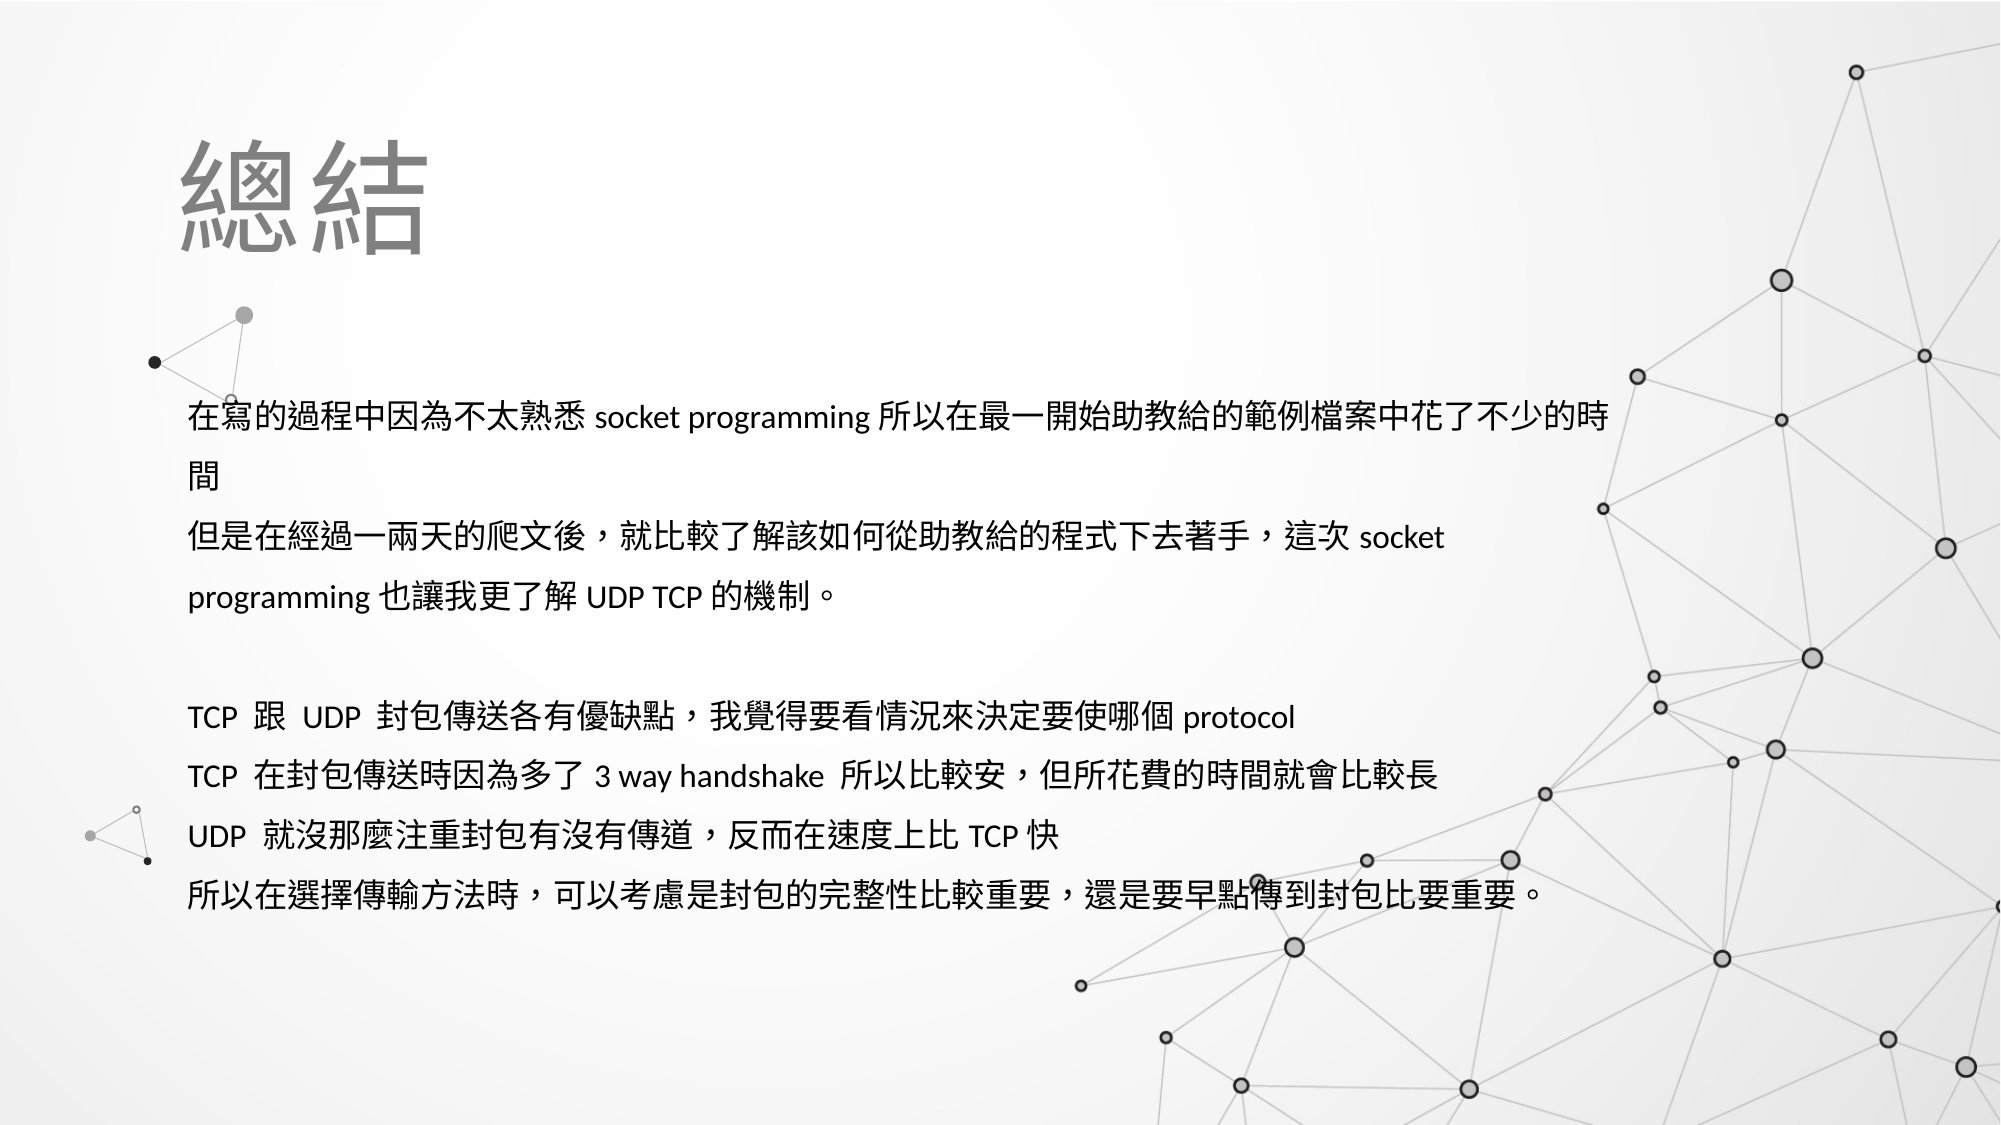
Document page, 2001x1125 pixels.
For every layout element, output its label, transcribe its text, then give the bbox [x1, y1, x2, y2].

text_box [88, 797, 151, 867]
text_box 在寫的過程中因為不太熟悉socket programming所以在最一開始助教給的範例檔案中花了不少的時間 但是在經過一兩天的爬文後，就比較了解該如何從助教給的程式下去著手，這次socket programming也讓我更了解UDP TCP的機制。 TCP 跟 UDP 封包傳送各有優缺點，我覺得要看情況來決定要使哪個protocol TCP 在封包傳送時因為多了3 way handshake 所以比較安，但所花費的時間就會比較長 UDP 就沒那麼注重封包有沒有傳道，反而在速度上比TCP快 所以在選擇傳輸方法時，可以考慮是封包的完整性比較重要，還是要早點傳到封包比要重要。 [172, 367, 1649, 922]
picture [0, 0, 2001, 1125]
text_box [150, 317, 265, 410]
text_box 總結 [162, 112, 754, 278]
